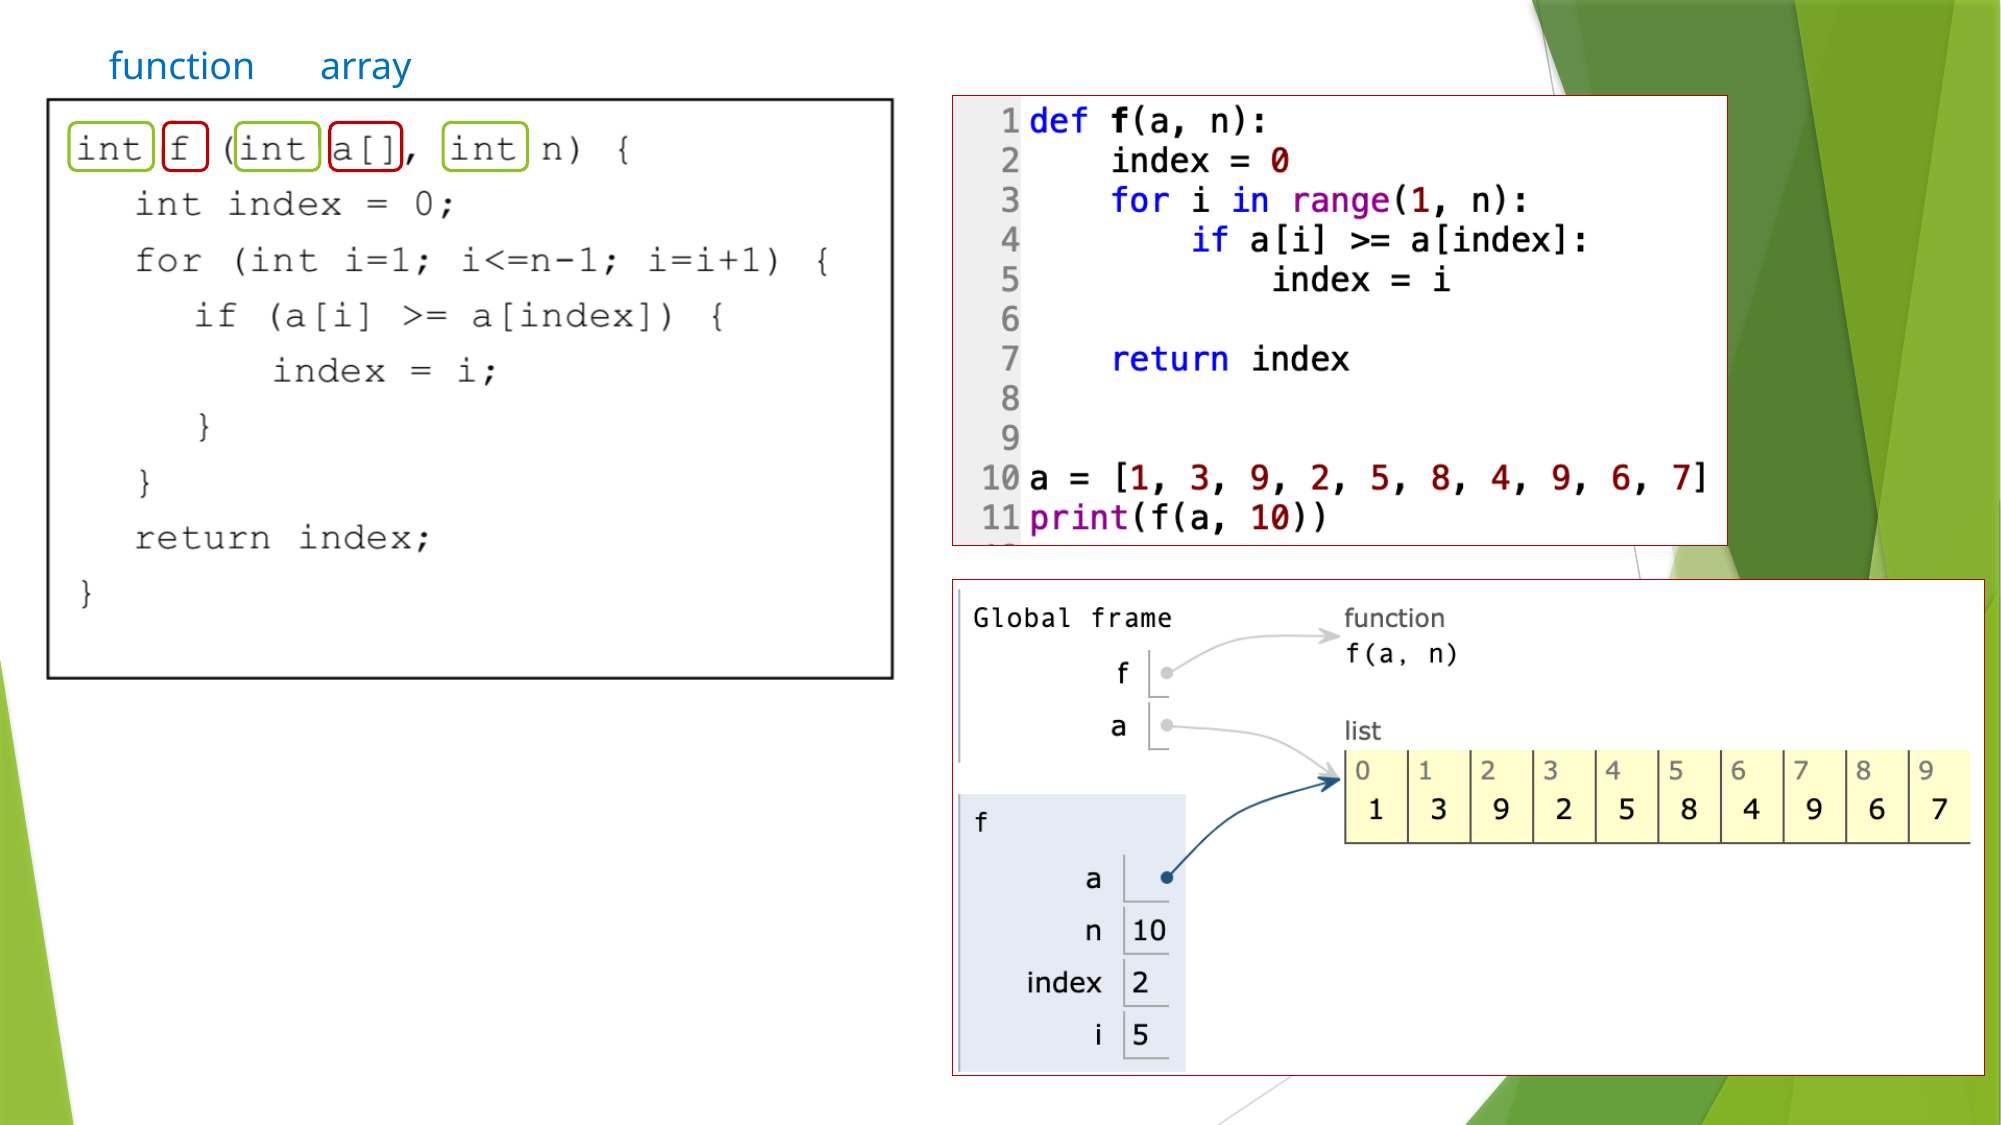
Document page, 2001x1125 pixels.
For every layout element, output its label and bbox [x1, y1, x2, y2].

picture [952, 94, 1729, 546]
picture [952, 579, 1985, 1076]
text_box [42, 34, 900, 686]
